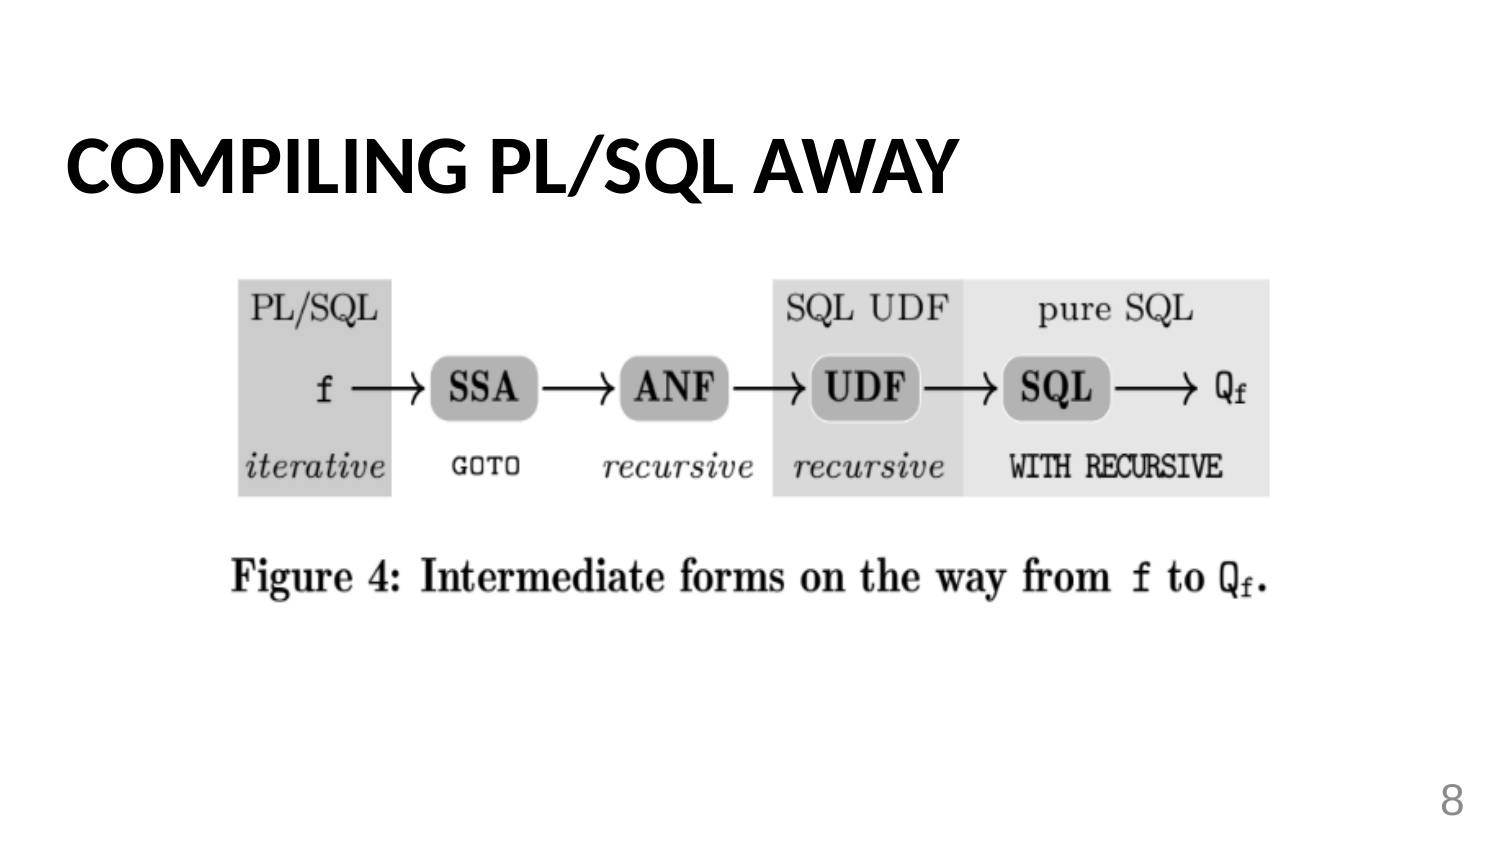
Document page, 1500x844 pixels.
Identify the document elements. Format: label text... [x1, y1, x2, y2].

picture [199, 207, 1301, 636]
slide_number 8 [1389, 764, 1480, 830]
title COMPILING PL/SQL AWAY [51, 89, 1449, 226]
